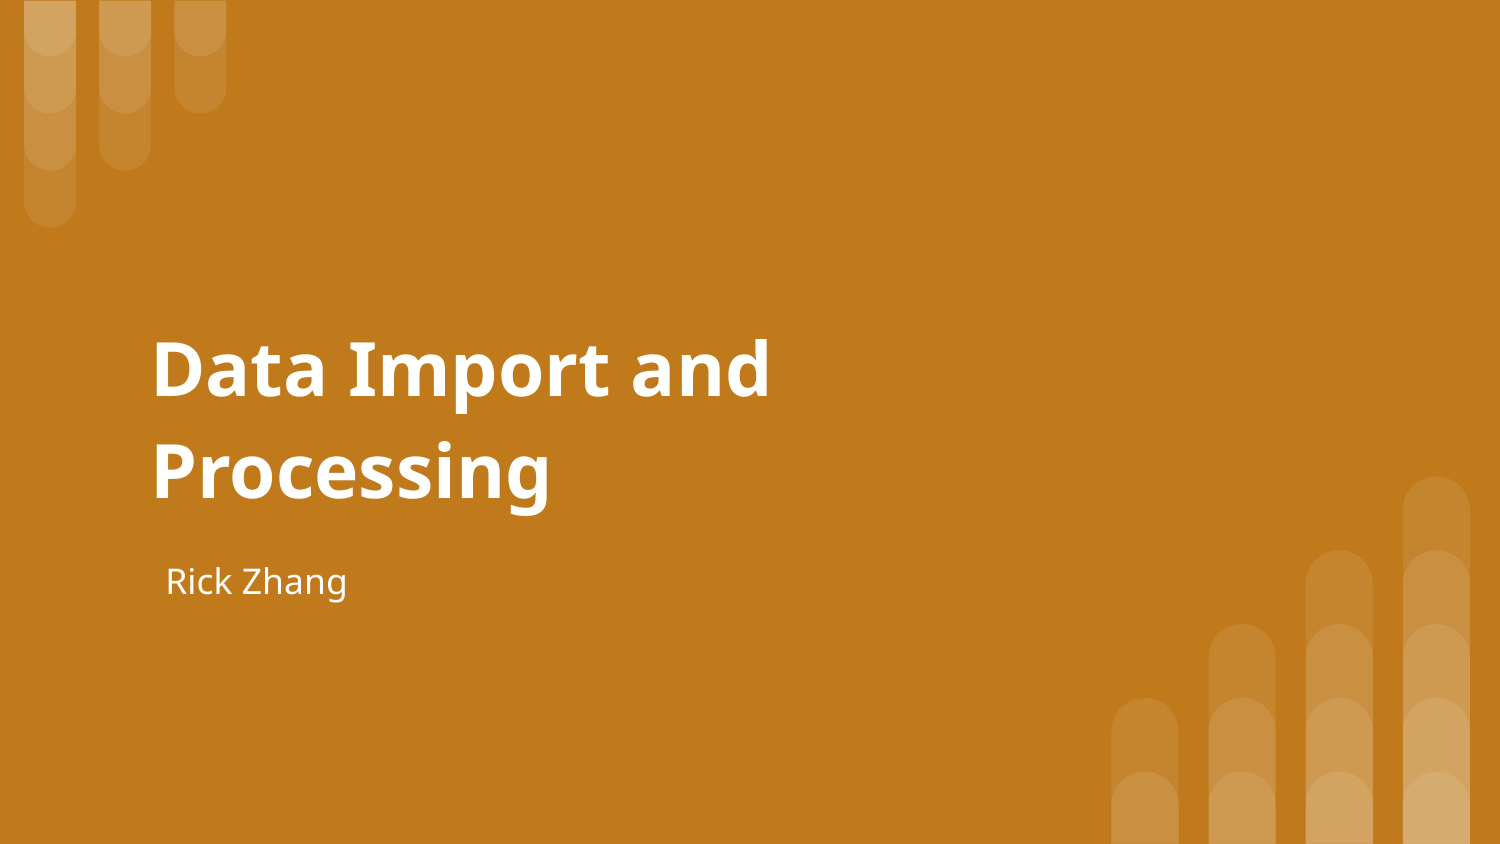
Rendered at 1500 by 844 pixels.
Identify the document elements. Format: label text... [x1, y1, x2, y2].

title Data Import and Processing [135, 264, 1097, 572]
text_box Rick Zhang [150, 544, 464, 653]
